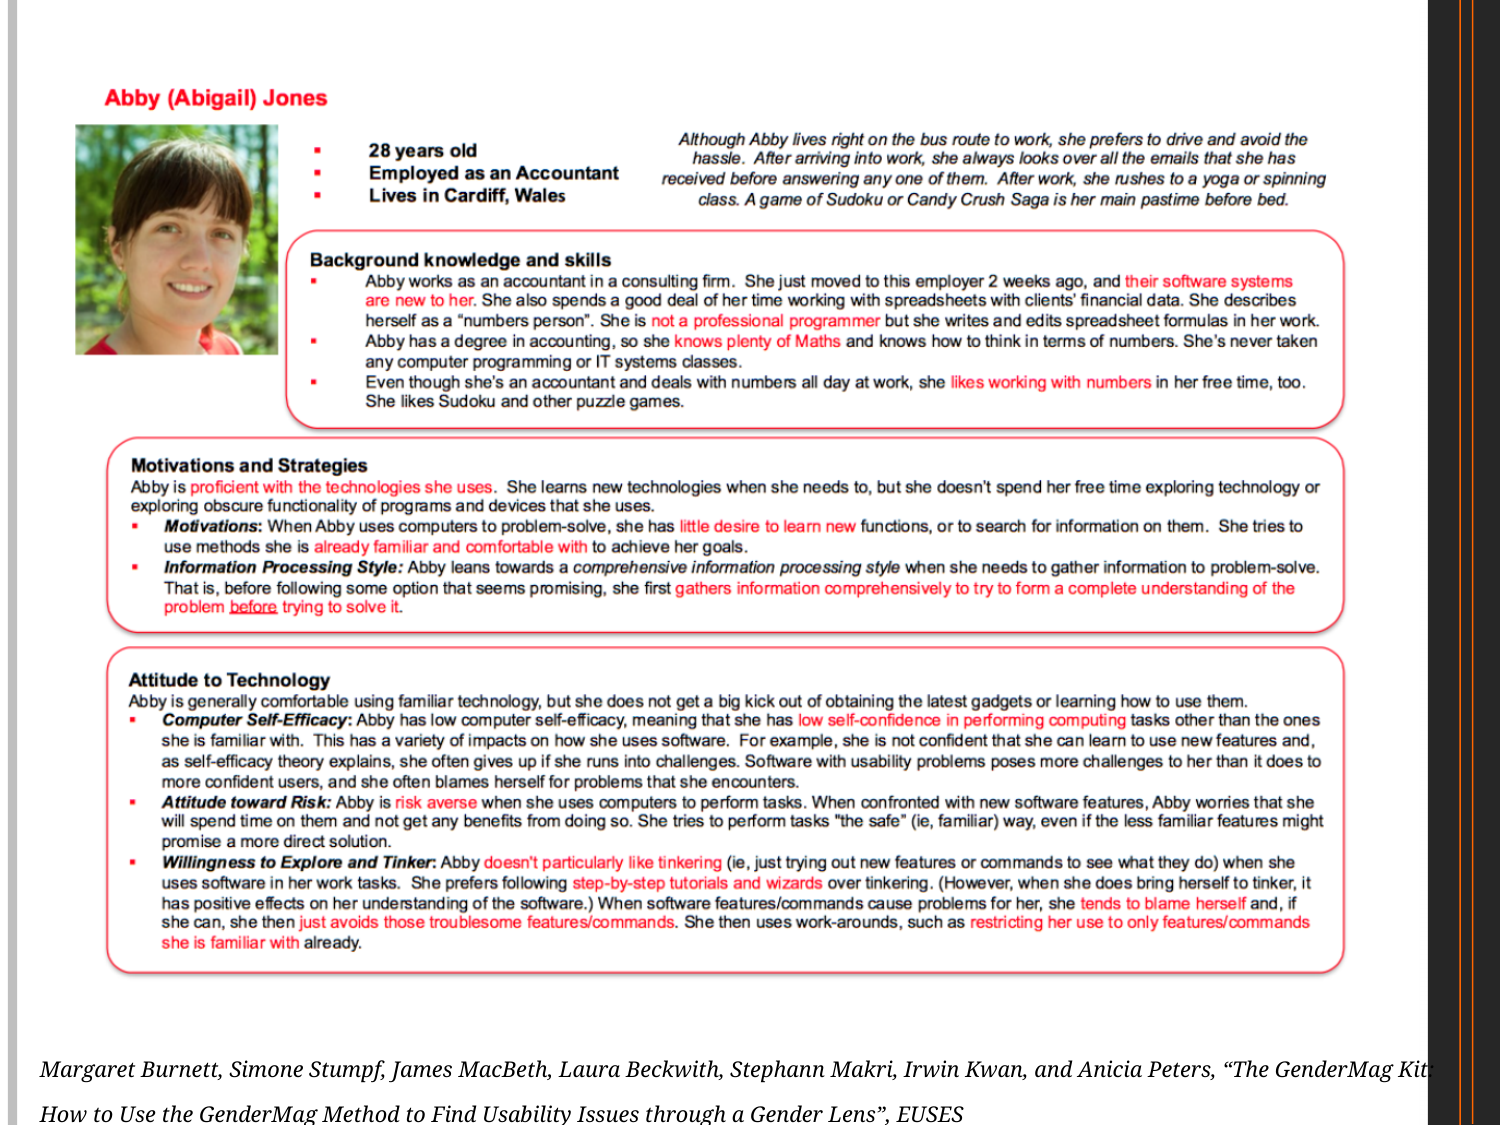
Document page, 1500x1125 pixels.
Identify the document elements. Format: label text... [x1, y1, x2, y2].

text_box Margaret Burnett, Simone Stumpf, James MacBeth, Laura Beckwith, Stephann Makri, Irwin Kwan, and Anicia Peters, “The GenderMag Kit: How to Use the GenderMag Method to Find Usability Issues through a Gender Lens”, EUSES Consortium, http://eusesconsortium.org/gender, Mar. 18, 2015 [24, 1043, 248, 1125]
text_box Margaret Burnett, Simone Stumpf, James MacBeth, Laura Beckwith, Stephann Makri, Irwin Kwan, and Anicia Peters, “The GenderMag Kit: How to Use the GenderMag Method to Find Usability Issues through a Gender Lens”, EUSES Consortium, http://eusesconsortium.org/gender, Mar. 18, 2015 [1173, 1043, 1475, 1125]
picture [61, 0, 1362, 1125]
